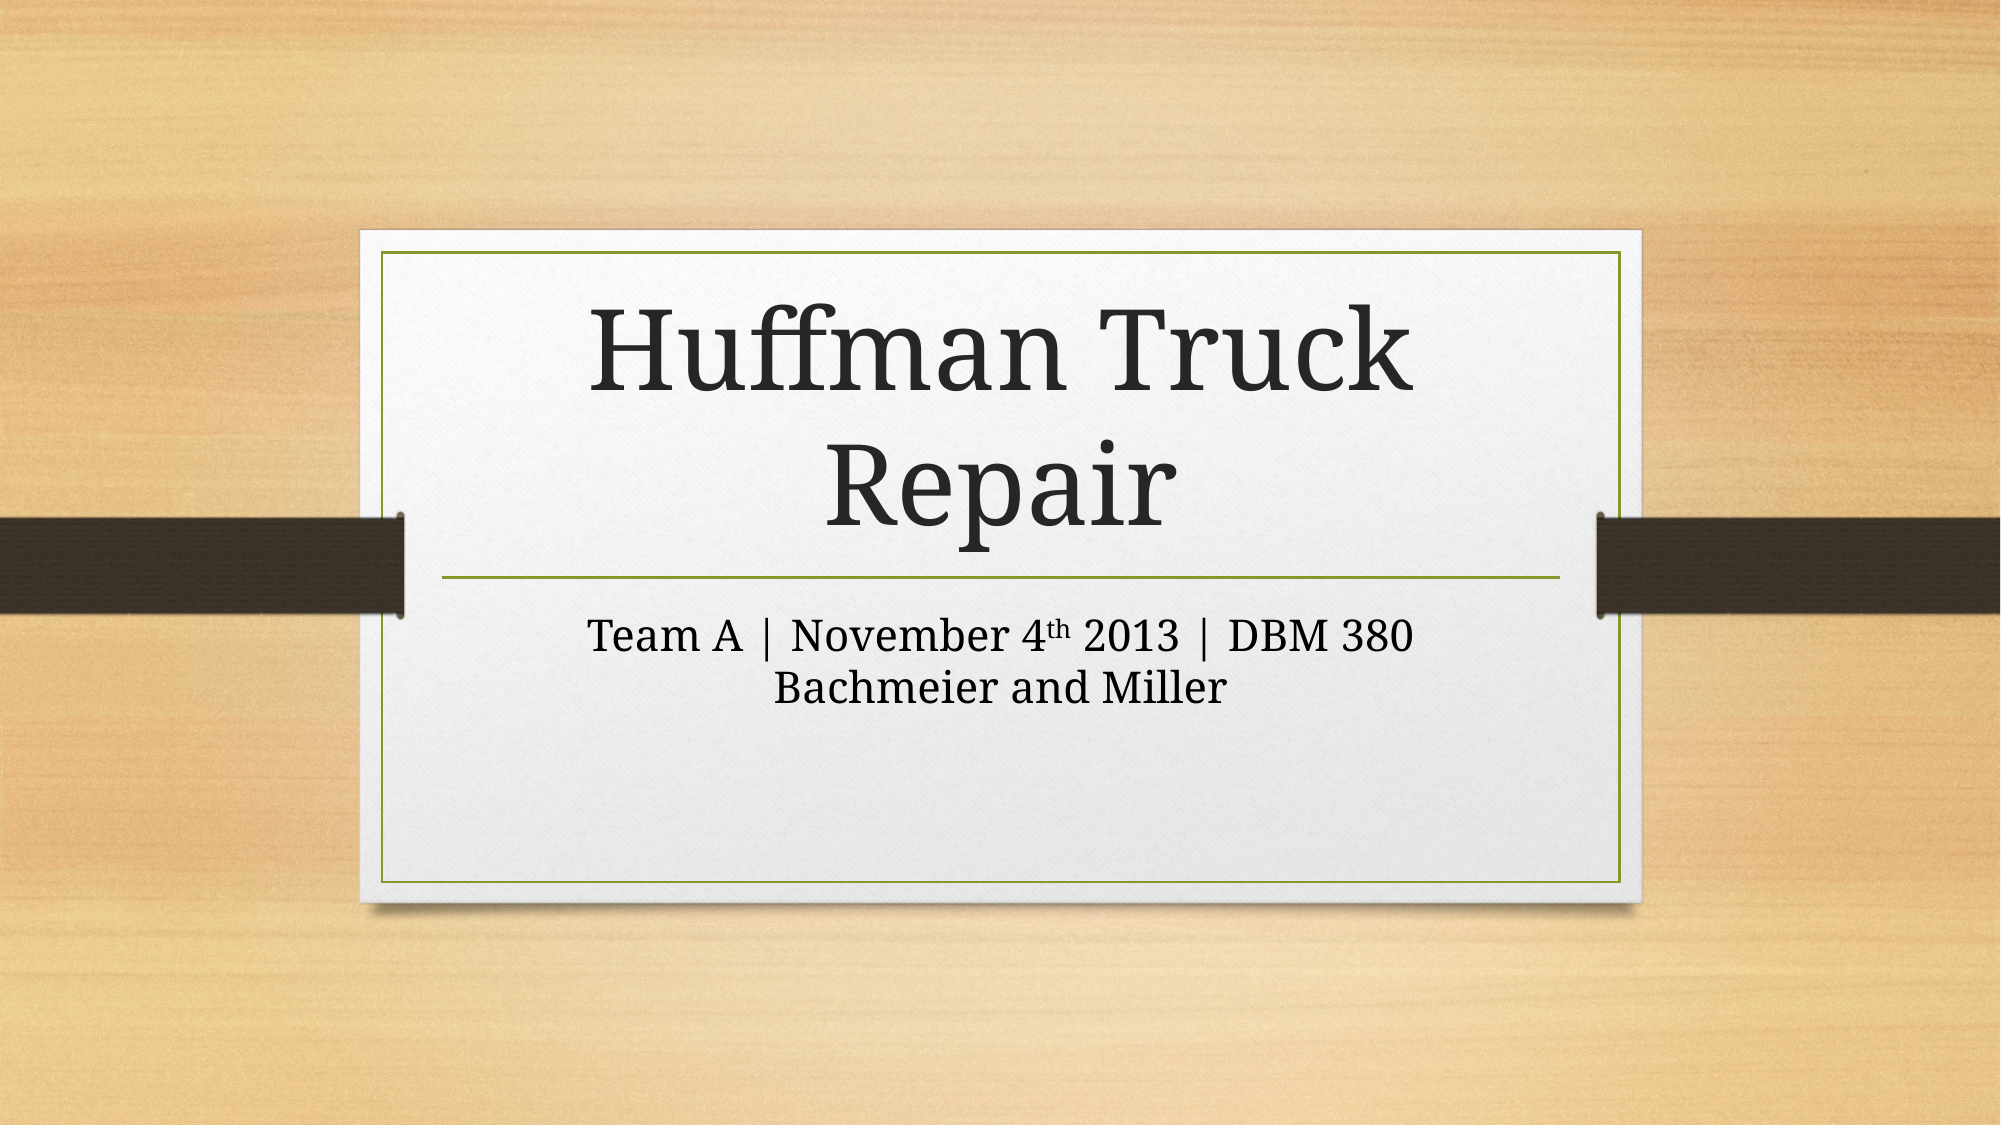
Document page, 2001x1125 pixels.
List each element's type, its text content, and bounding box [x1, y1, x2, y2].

title Huffman Truck Repair [441, 306, 1560, 556]
subtitle Team A | November 4th 2013 | DBM 380 Bachmeier and Miller [441, 600, 1560, 817]
picture [0, 0, 2001, 1125]
